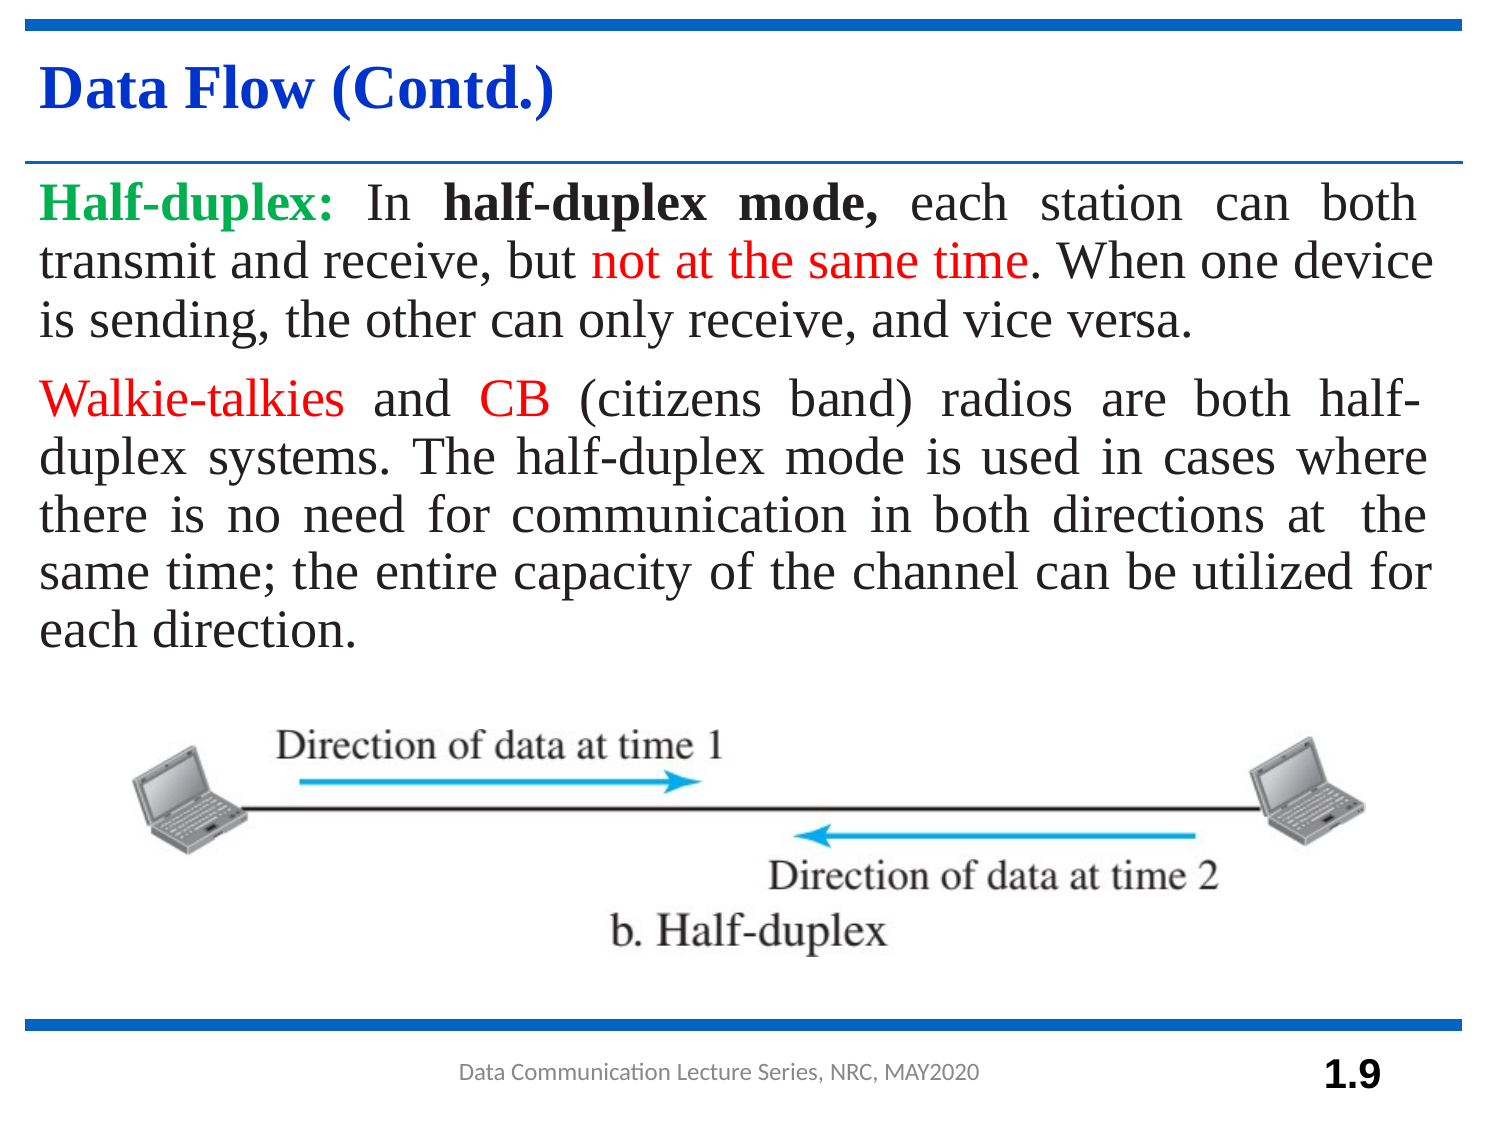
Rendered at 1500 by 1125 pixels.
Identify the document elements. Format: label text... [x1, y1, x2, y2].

text_box Half-duplex: In half-duplex mode, each station can both transmit and receive, but not at the same time. When one device is sending, the other can only receive, and vice versa. Walkie-talkies and CB (citizens band) radios are both half- duplex systems. The half-duplex mode is used in cases where there is no need for communication in both directions at the same time; the entire capacity of the channel can be utilized for each direction. [37, 164, 1450, 660]
picture [131, 729, 1366, 957]
text_box Data Communication Lecture Series, NRC, MAY2020 [456, 1059, 987, 1086]
title Data Flow (Contd.) [37, 44, 558, 235]
text_box 1.9 [1321, 1048, 1389, 1125]
